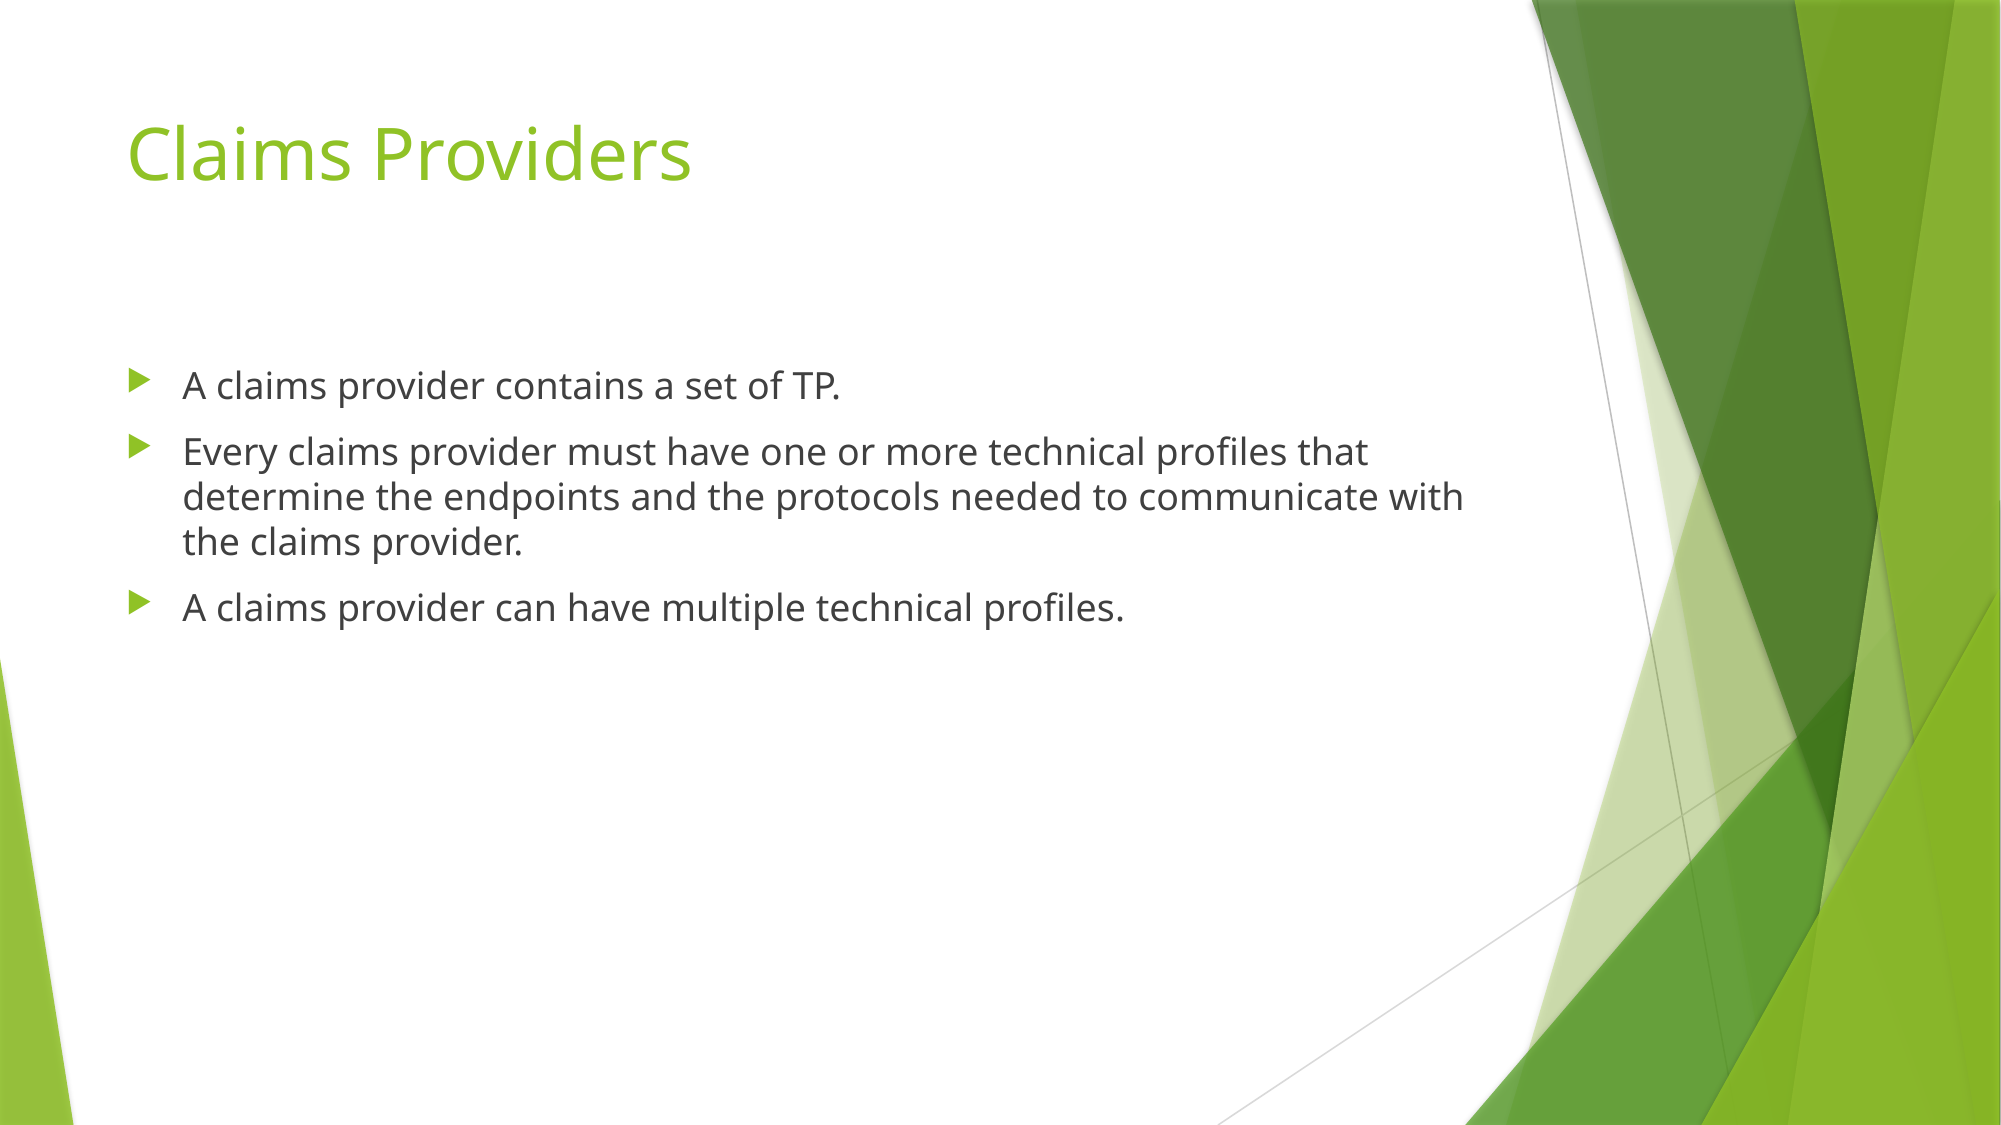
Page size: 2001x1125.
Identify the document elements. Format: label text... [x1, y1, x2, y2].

list A claims provider contains a set of TP. Every claims provider must have one or more technical profiles that determine the endpoints and the protocols needed to communicate with the claims provider. A claims provider can have multiple technical profiles. [111, 354, 1522, 992]
title Claims Providers [111, 99, 1522, 203]
